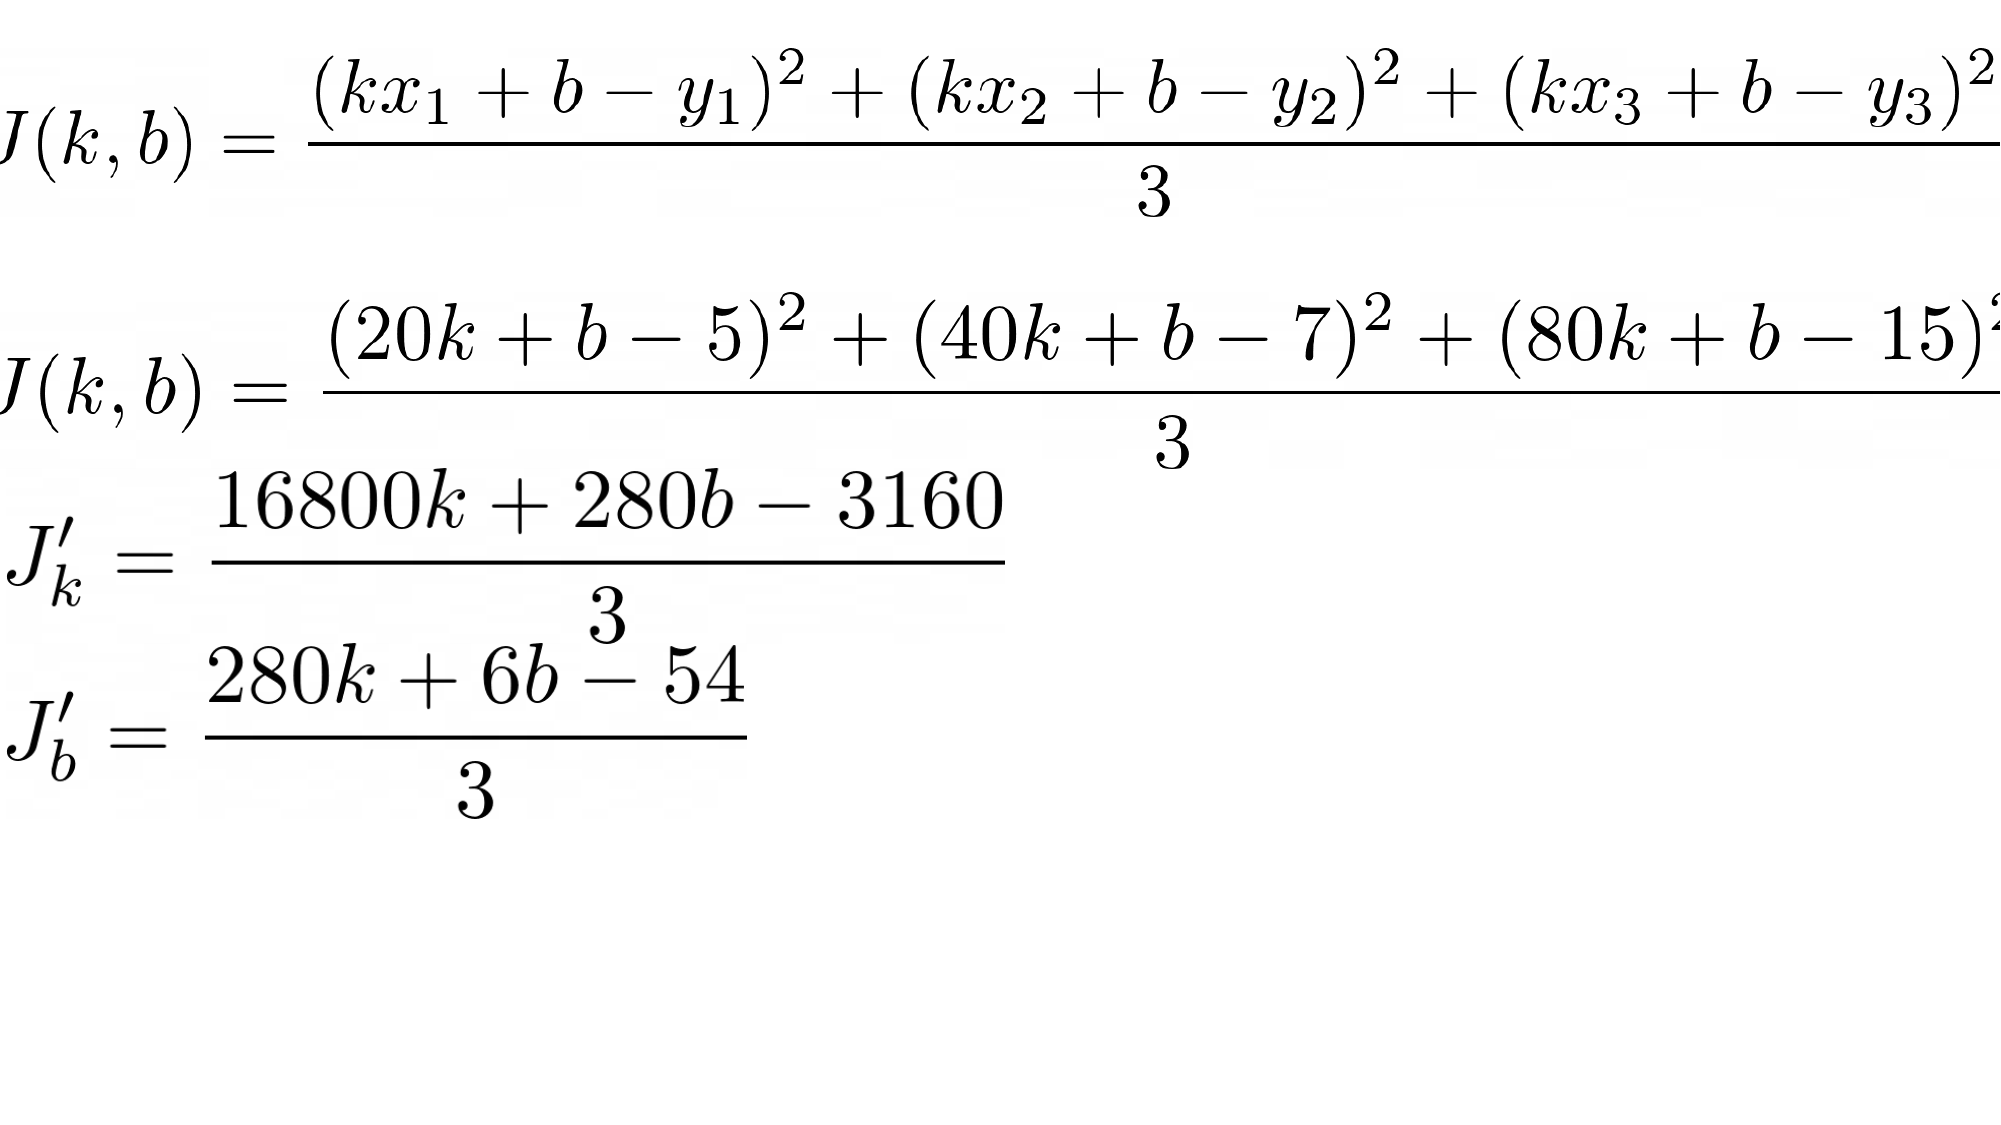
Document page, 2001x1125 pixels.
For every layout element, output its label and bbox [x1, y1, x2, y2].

picture [0, 48, 2000, 217]
picture [0, 292, 2000, 819]
